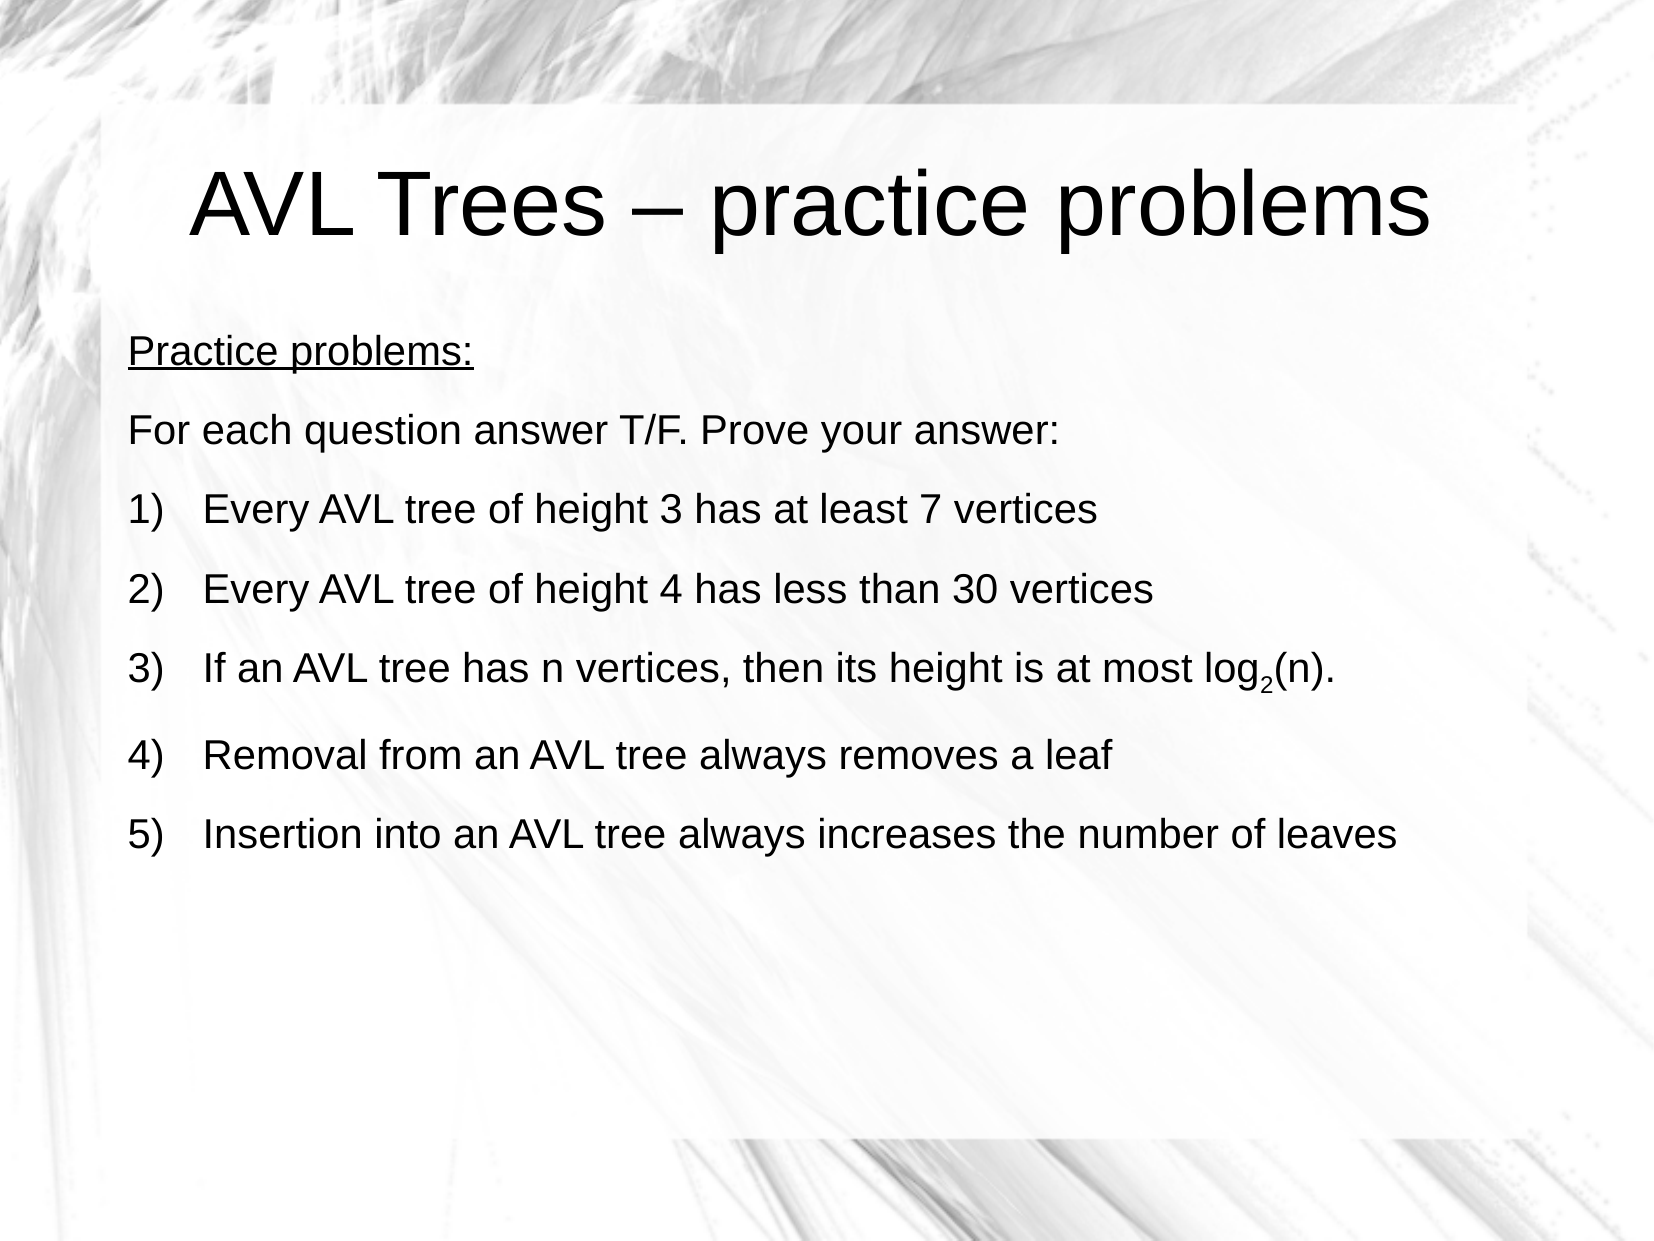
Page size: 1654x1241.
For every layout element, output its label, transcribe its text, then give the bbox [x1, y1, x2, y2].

list Practice problems: For each question answer T/F. Prove your answer: Every AVL tree of height 3 has at least 7 vertices Every AVL tree of height 4 has less than 30 vertices If an AVL tree has n vertices, then its height is at most log2(n). Removal from an AVL tree always removes a leaf Insertion into an AVL tree always increases the number of leaves [118, 319, 1571, 1109]
picture [0, 0, 1654, 1241]
title AVL Trees – practice problems [118, 93, 1506, 299]
